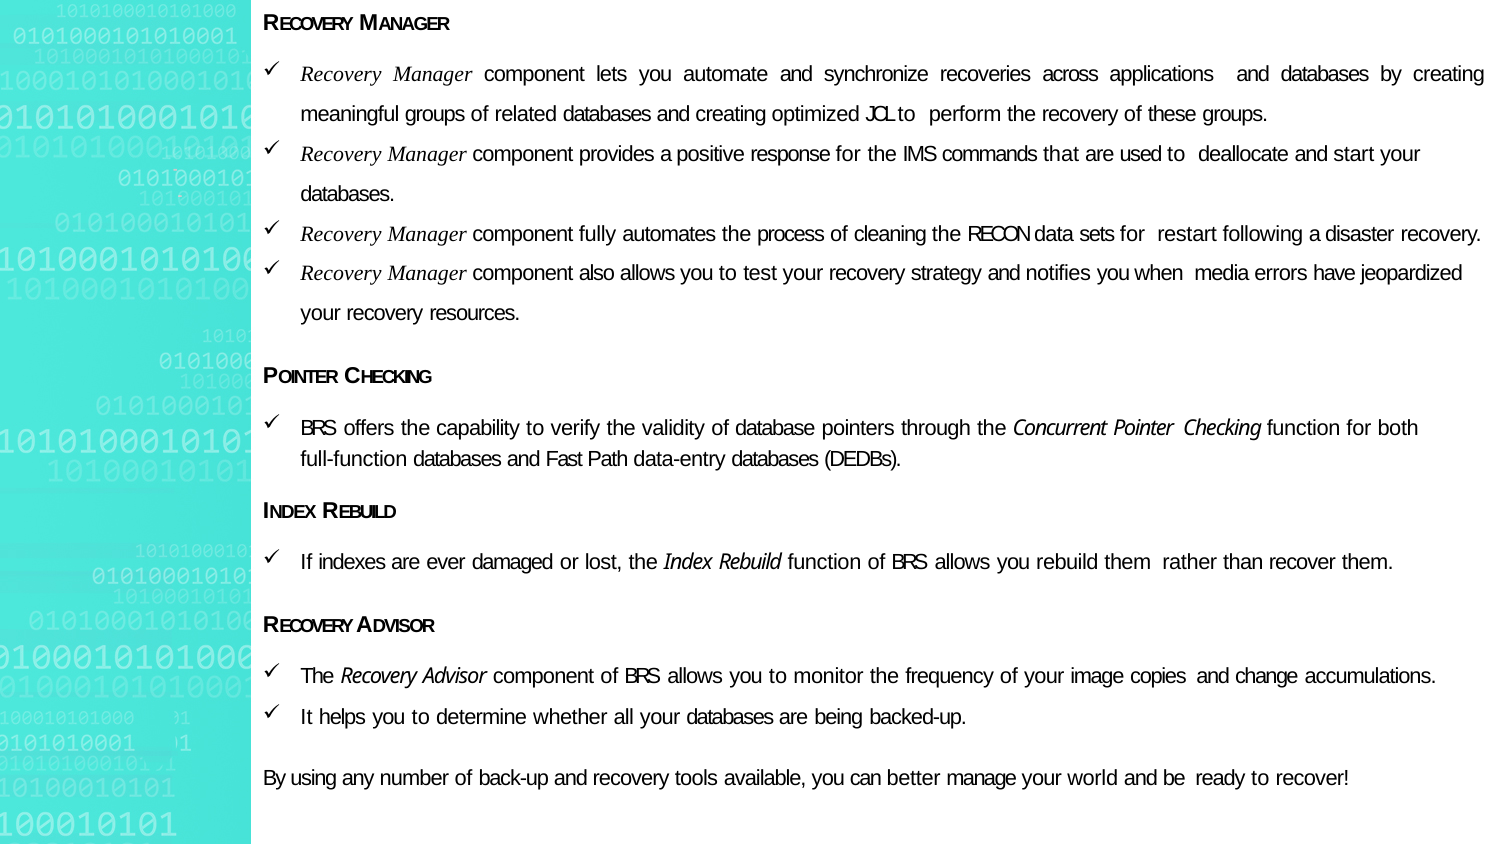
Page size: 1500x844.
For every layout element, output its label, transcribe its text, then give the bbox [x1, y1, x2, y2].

text_box RECOVERY MANAGER Recovery Manager component lets you automate and synchronize recoveries across applications and databases by creating meaningful groups of related databases and creating optimized JCL to perform the recovery of these groups. Recovery Manager component provides a positive response for the IMS commands that are used to deallocate and start your databases. Recovery Manager component fully automates the process of cleaning the RECON data sets for restart following a disaster recovery. Recovery Manager component also allows you to test your recovery strategy and notifies you when media errors have jeopardized your recovery resources. POINTER CHECKING BRS offers the capability to verify the validity of database pointers through the Concurrent Pointer Checking function for both full-function databases and Fast Path data-entry databases (DEDBs). INDEX REBUILD If indexes are ever damaged or lost, the Index Rebuild function of BRS allows you rebuild them rather than recover them. RECOVERY ADVISOR The Recovery Advisor component of BRS allows you to monitor the frequency of your image copies and change accumulations. It helps you to determine whether all your databases are being backed-up. By using any number of back-up and recovery tools available, you can better manage your world and be ready to recover! [246, 0, 1500, 797]
picture [0, 0, 1500, 844]
